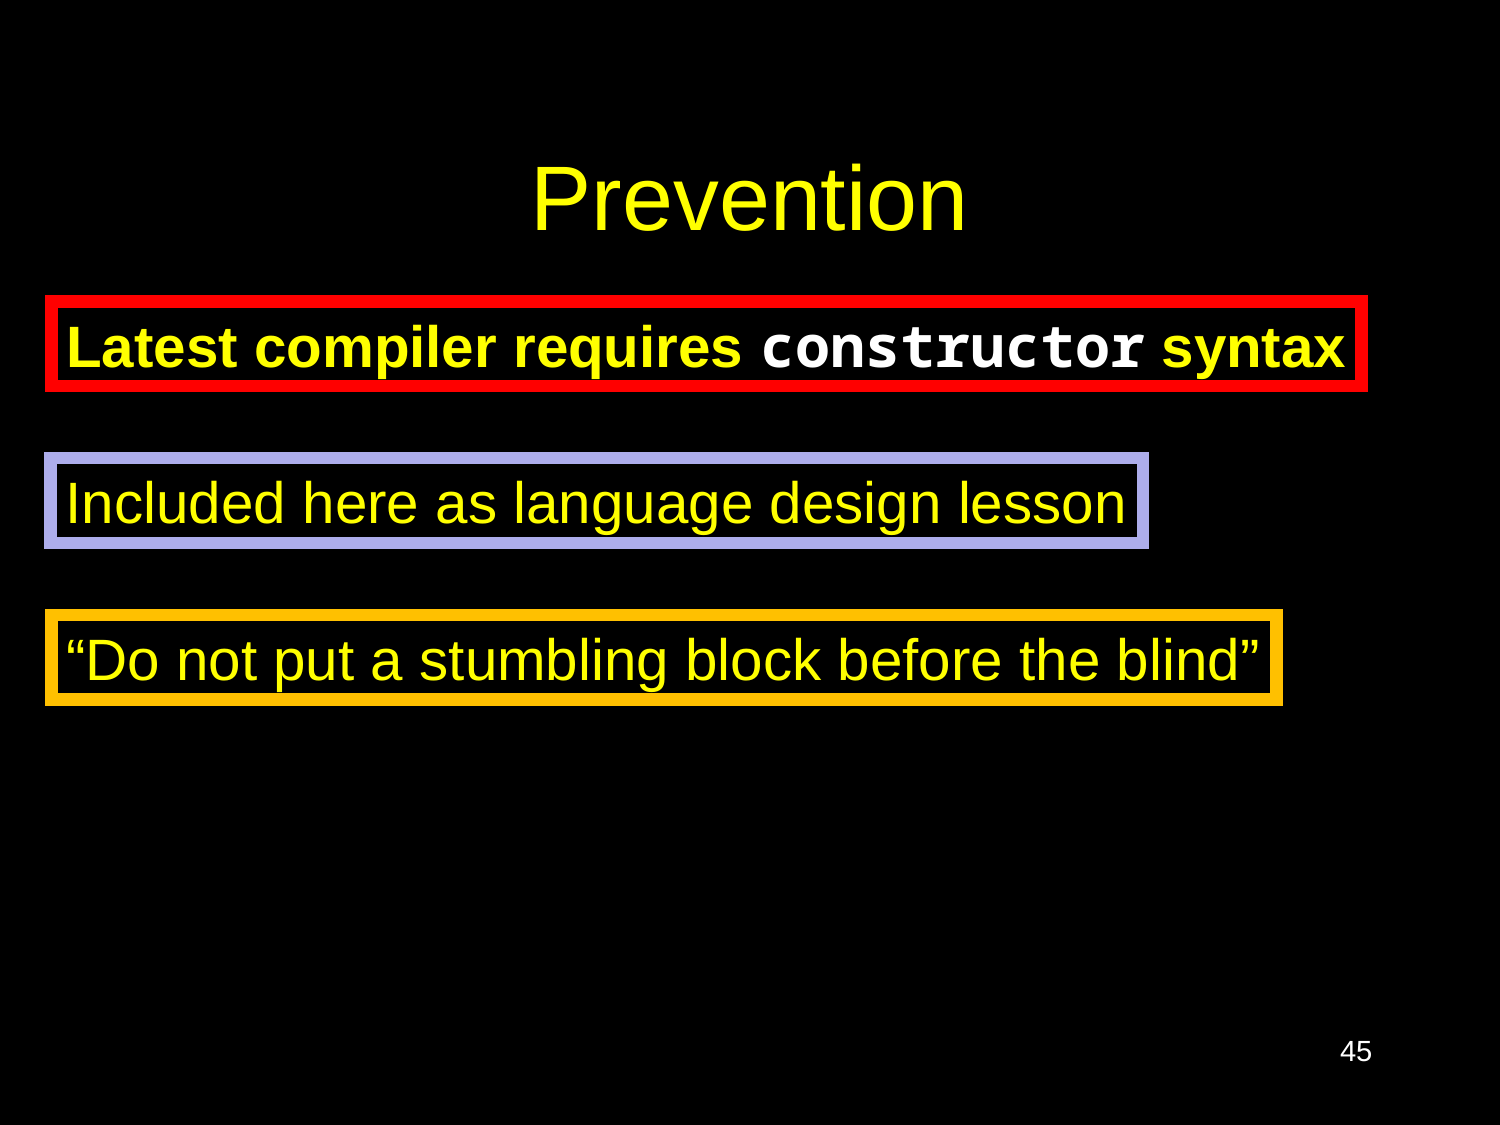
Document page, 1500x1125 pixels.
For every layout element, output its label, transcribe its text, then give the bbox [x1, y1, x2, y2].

text_box Included here as language design lesson [50, 458, 1144, 543]
slide_number 45 [1074, 1024, 1388, 1101]
title Prevention [112, 99, 1388, 288]
text_box Latest compiler requires constructor syntax [51, 301, 1362, 387]
text_box “Do not put a stumbling block before the blind” [51, 615, 1277, 700]
